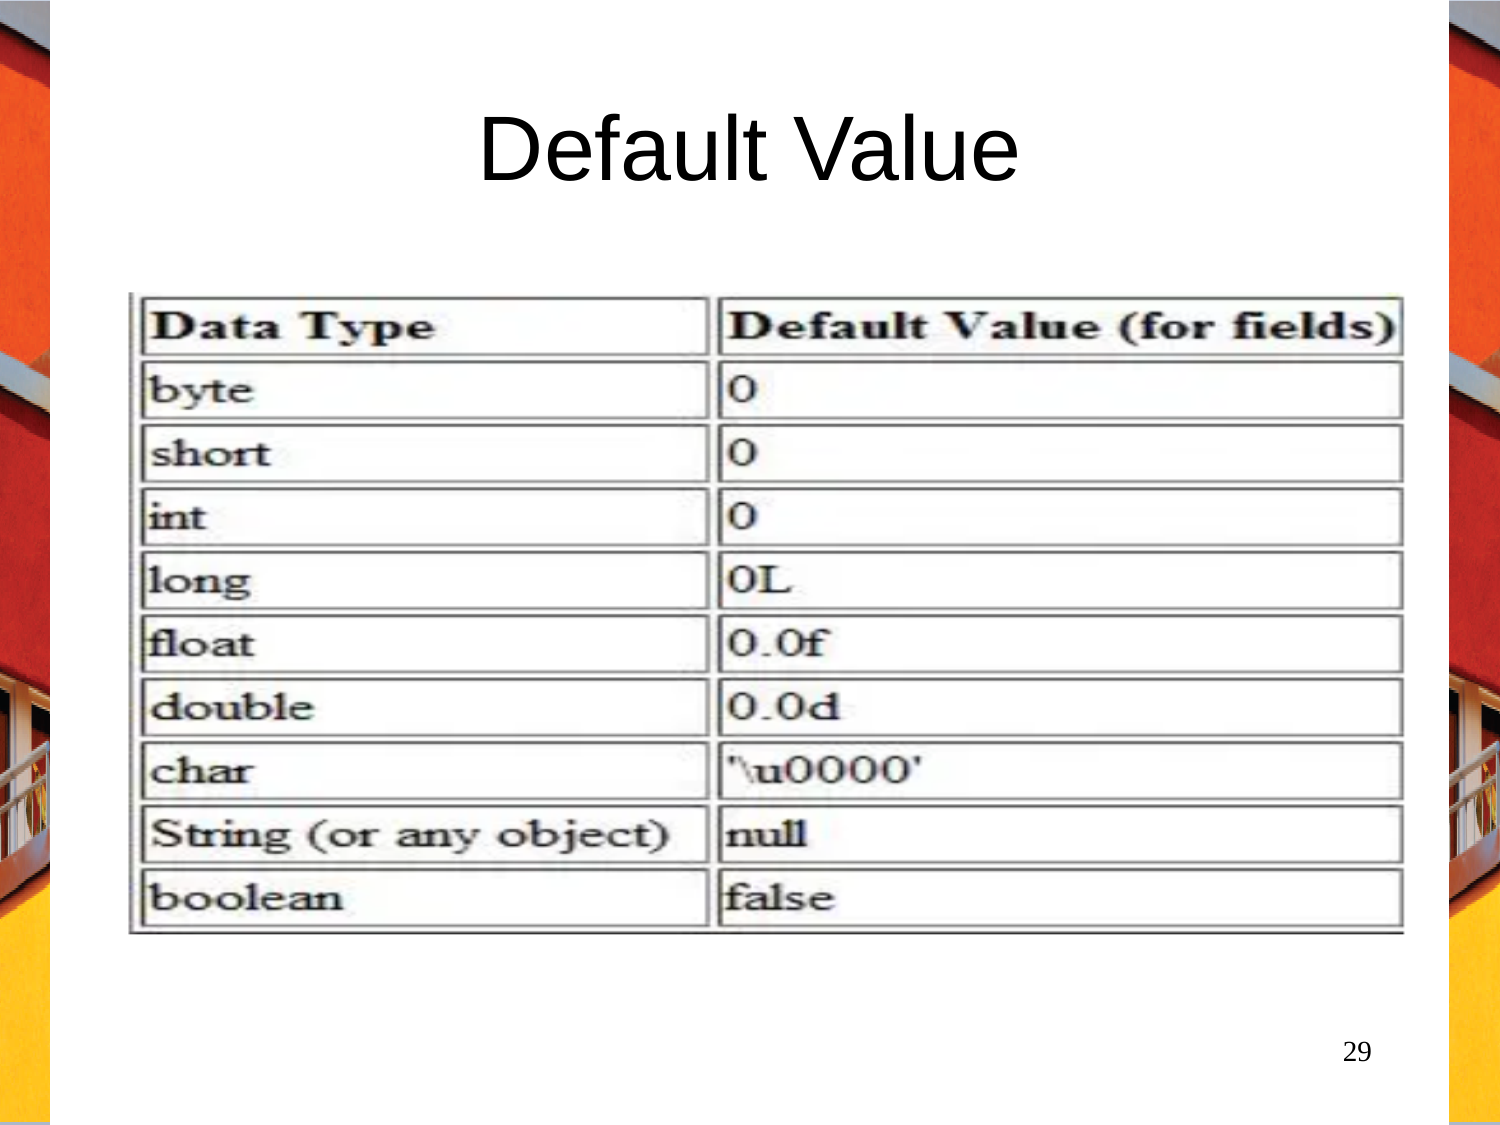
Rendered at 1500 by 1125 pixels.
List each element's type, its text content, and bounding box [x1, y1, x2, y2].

title Default Value [112, 49, 1388, 238]
picture [0, 0, 50, 1125]
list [99, 274, 1426, 951]
picture [1449, 0, 1500, 1125]
slide_number 29 [1074, 1024, 1388, 1101]
